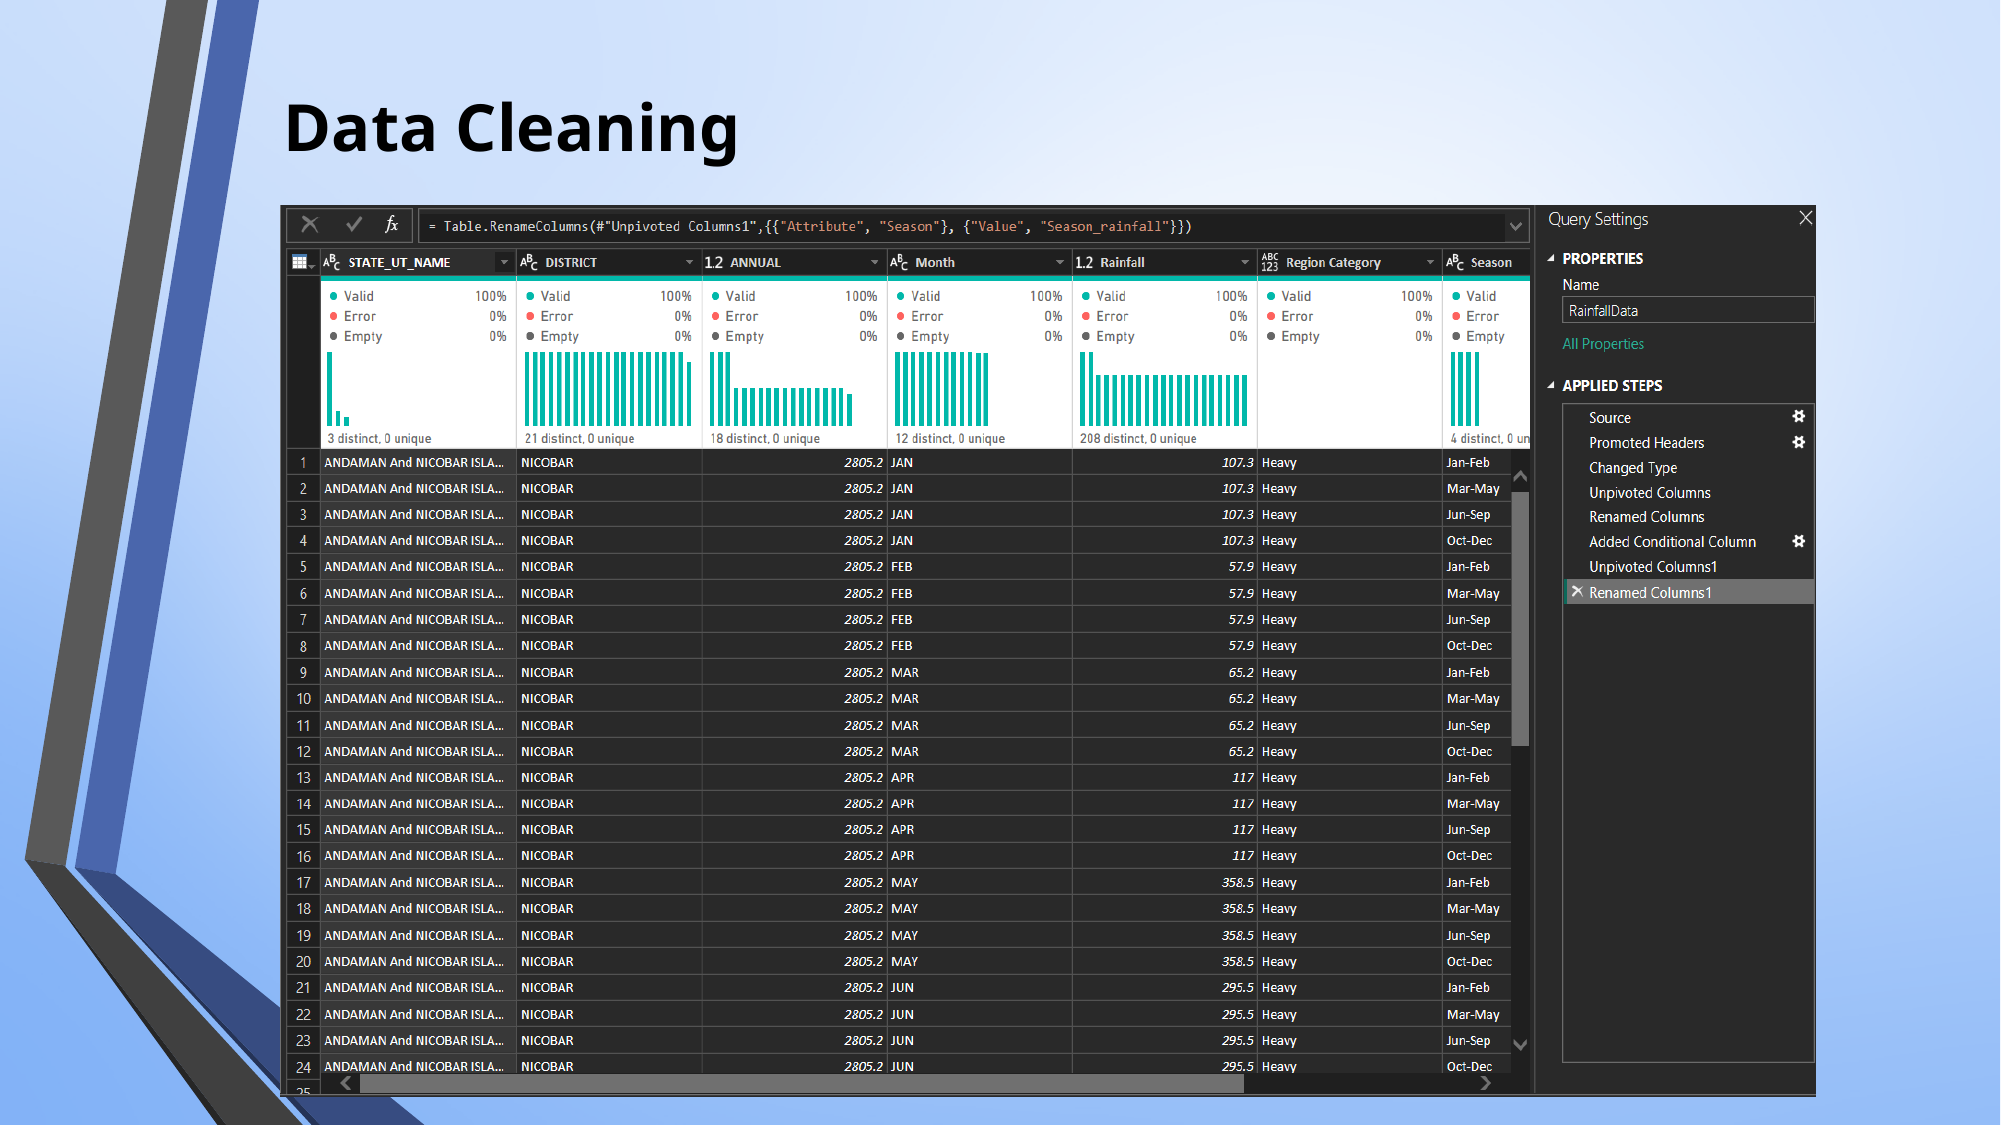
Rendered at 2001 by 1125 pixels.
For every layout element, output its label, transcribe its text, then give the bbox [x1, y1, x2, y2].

title Data Cleaning [243, 77, 782, 173]
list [280, 205, 1816, 1097]
